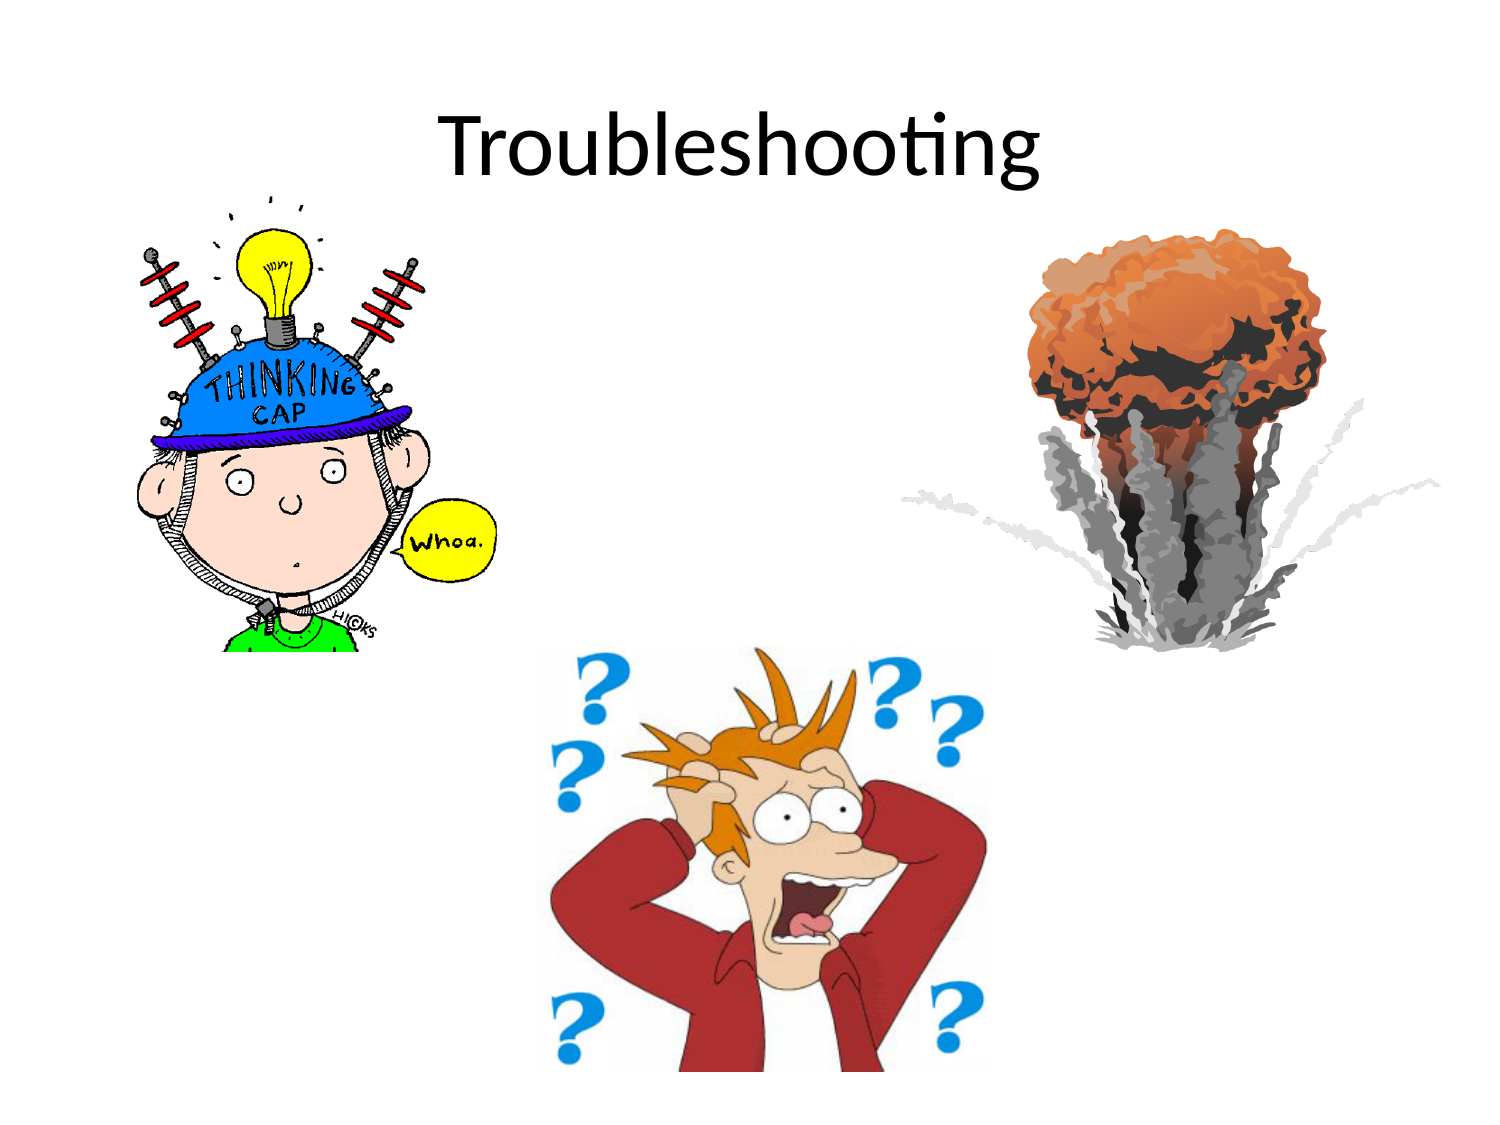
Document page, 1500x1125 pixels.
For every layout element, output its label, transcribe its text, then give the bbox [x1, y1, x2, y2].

picture [99, 176, 512, 652]
title Troubleshooting [75, 45, 1425, 233]
picture [535, 228, 1441, 1072]
